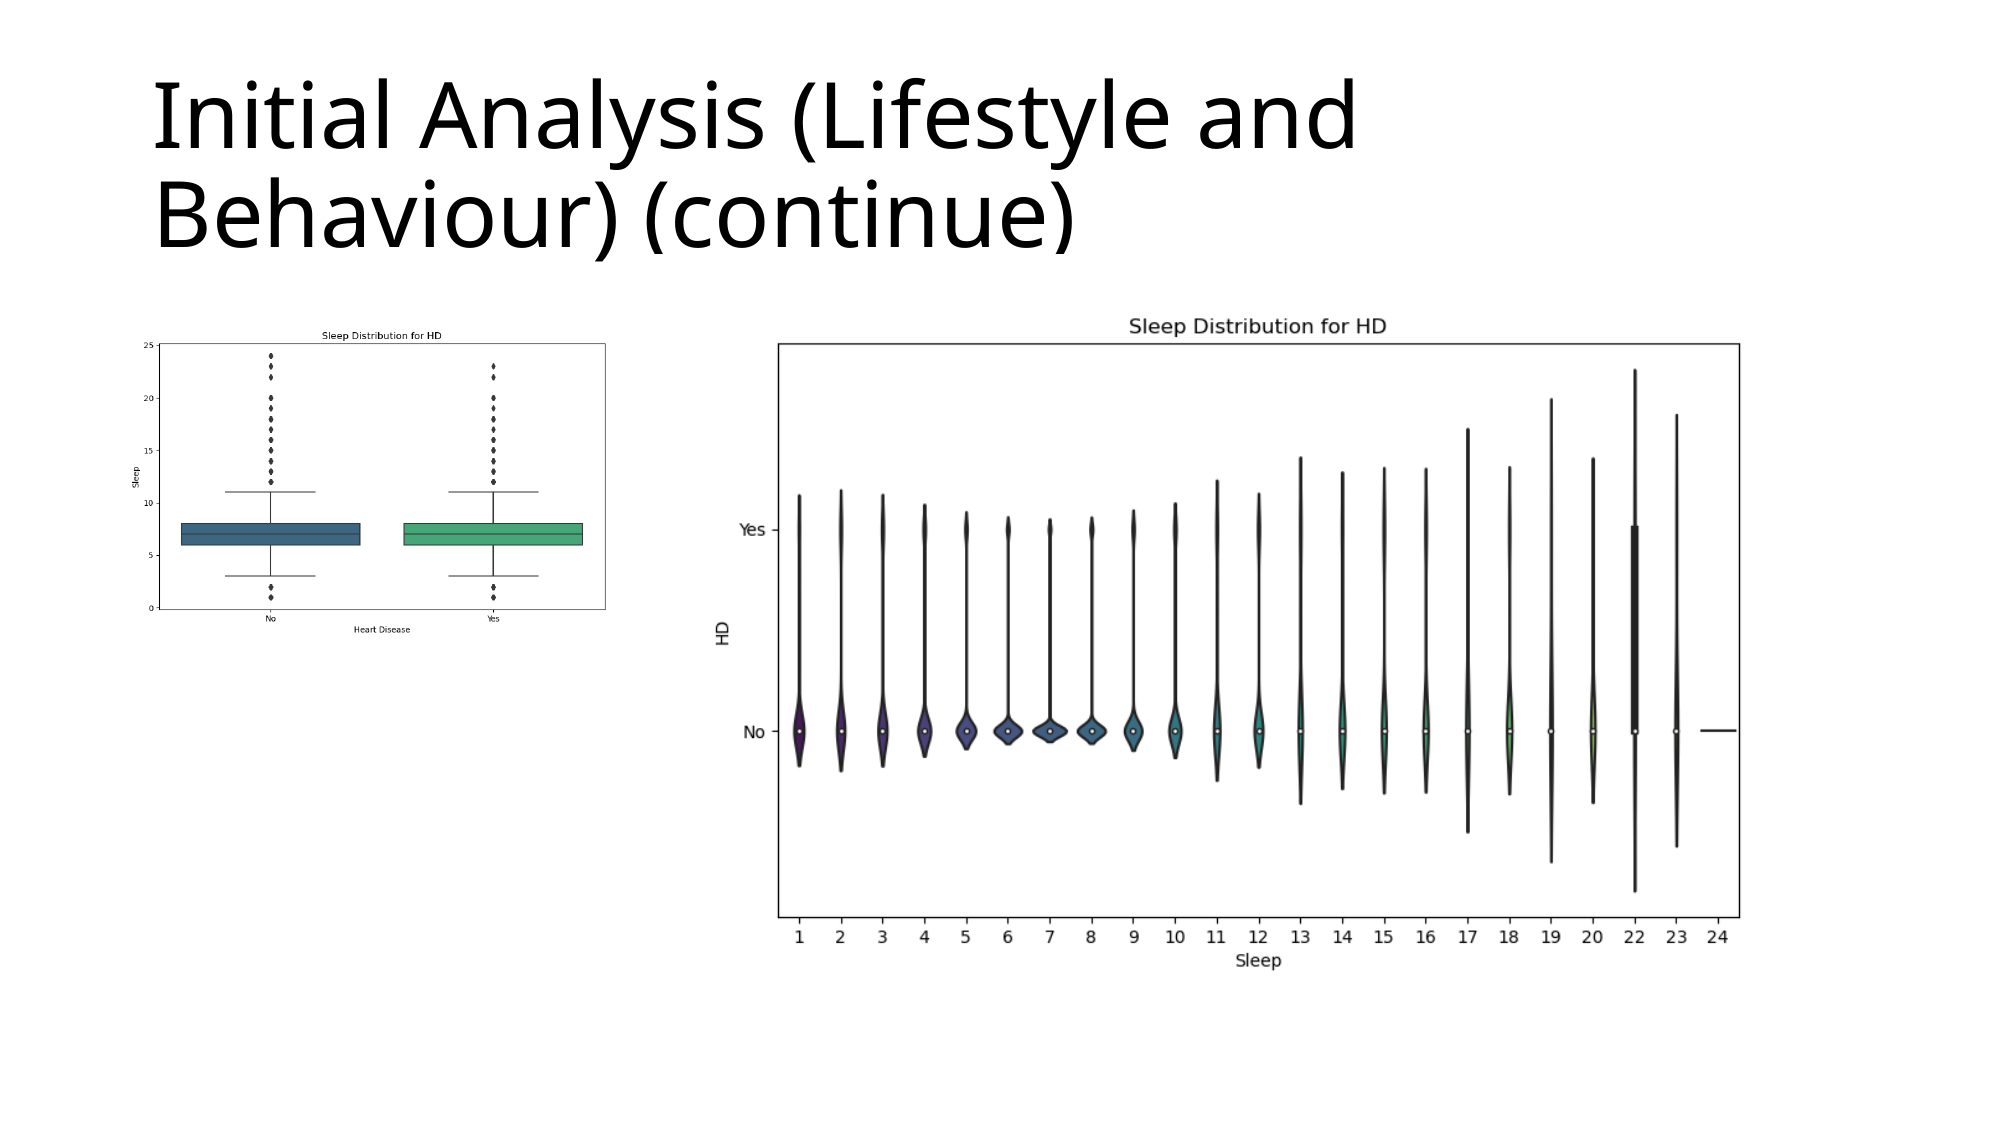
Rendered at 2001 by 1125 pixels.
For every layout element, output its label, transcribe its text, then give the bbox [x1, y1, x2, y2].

title Initial Analysis (Lifestyle and Behaviour) (continue) [137, 59, 1863, 278]
picture [623, 254, 1863, 999]
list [87, 302, 623, 647]
